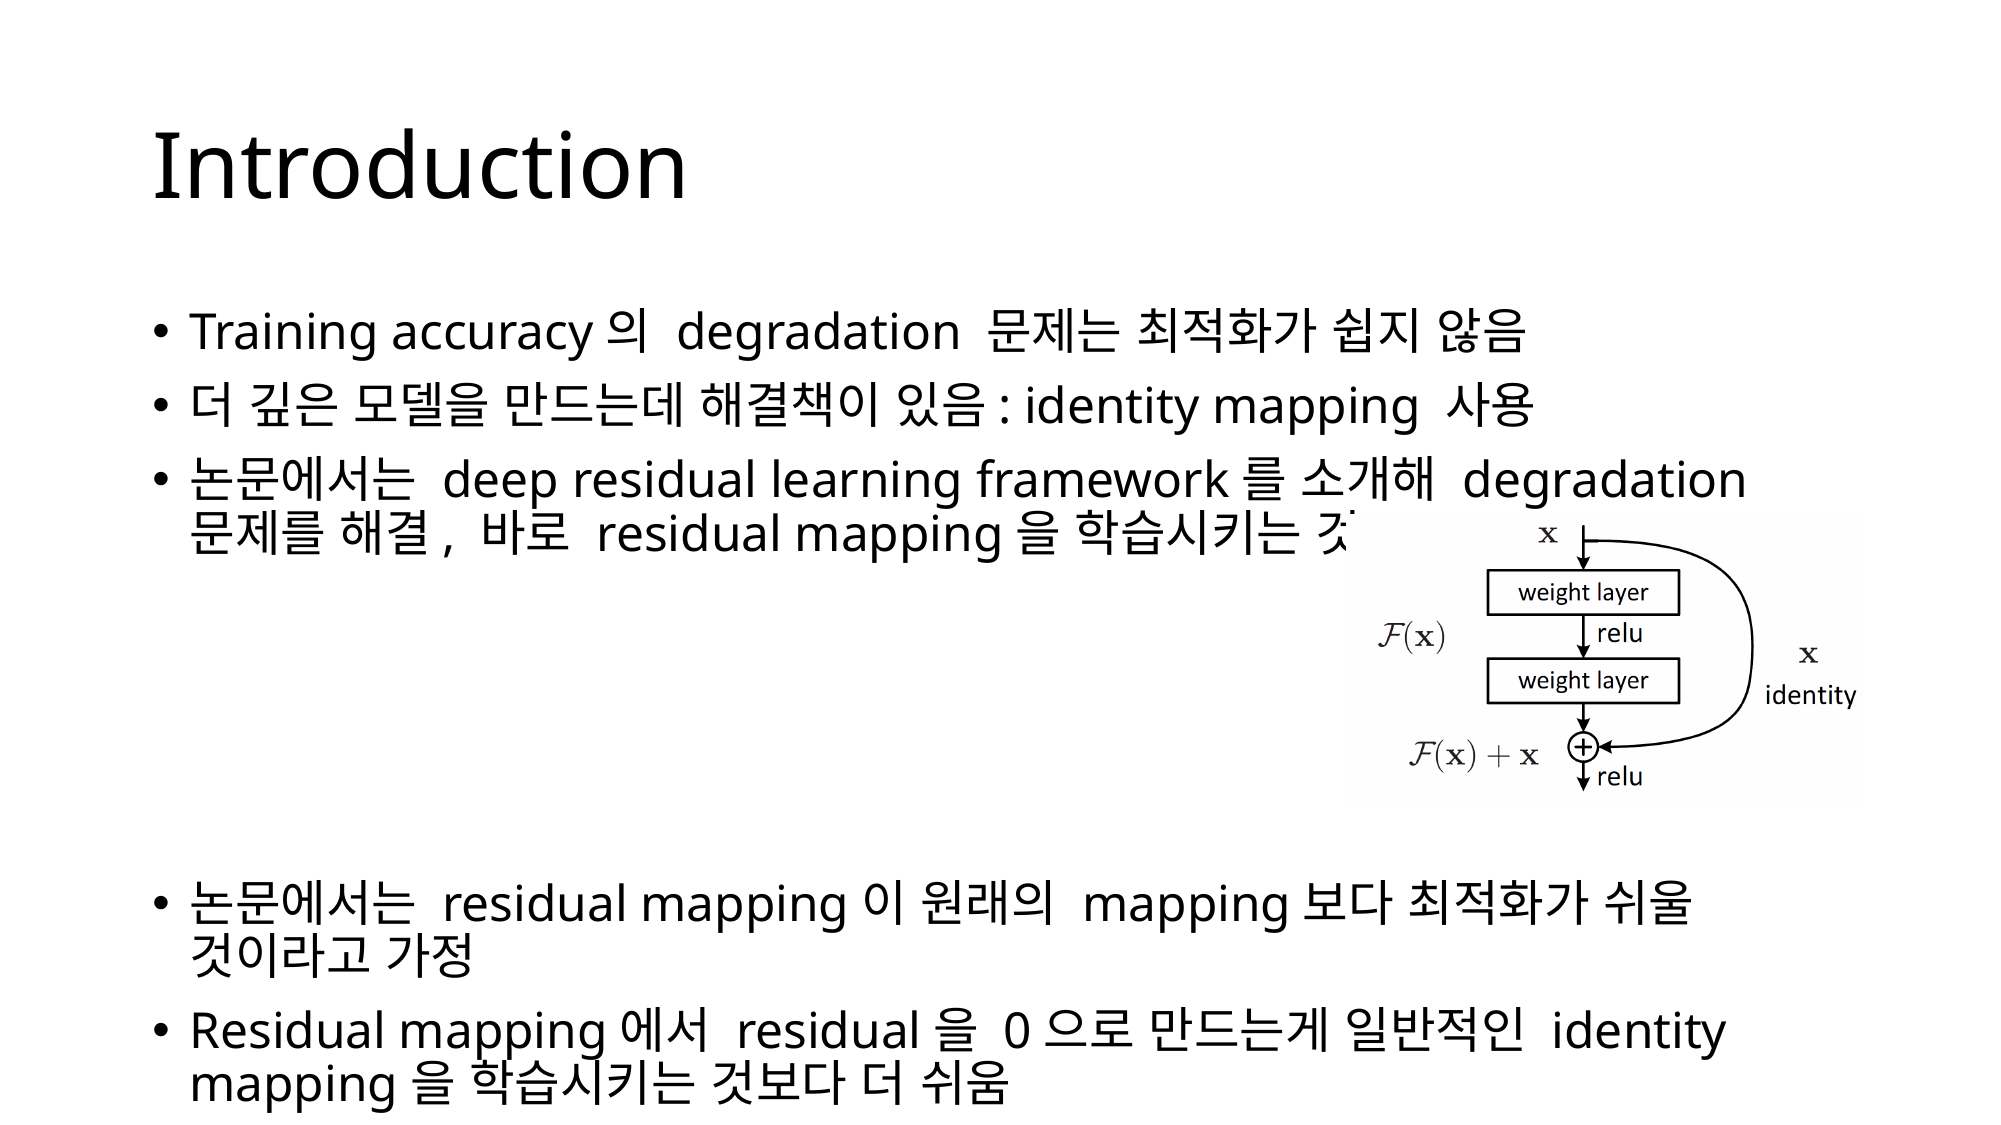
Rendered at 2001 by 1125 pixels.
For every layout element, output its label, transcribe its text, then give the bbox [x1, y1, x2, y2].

list Training accuracy의 degradation 문제는 최적화가 쉽지 않음 더 깊은 모델을 만드는데 해결책이 있음: identity mapping 사용 논문에서는 deep residual learning framework를 소개해 degradation 문제를 해결, 바로 residual mapping을 학습시키는 것 논문에서는 residual mapping이 원래의 mapping보다 최적화가 쉬울 것이라고 가정 Residual mapping에서 residual을 0으로 만드는게 일반적인 identity mapping을 학습시키는 것보다 더 쉬움 [137, 299, 1863, 1125]
picture [1346, 514, 1863, 804]
title Introduction [137, 59, 1863, 278]
